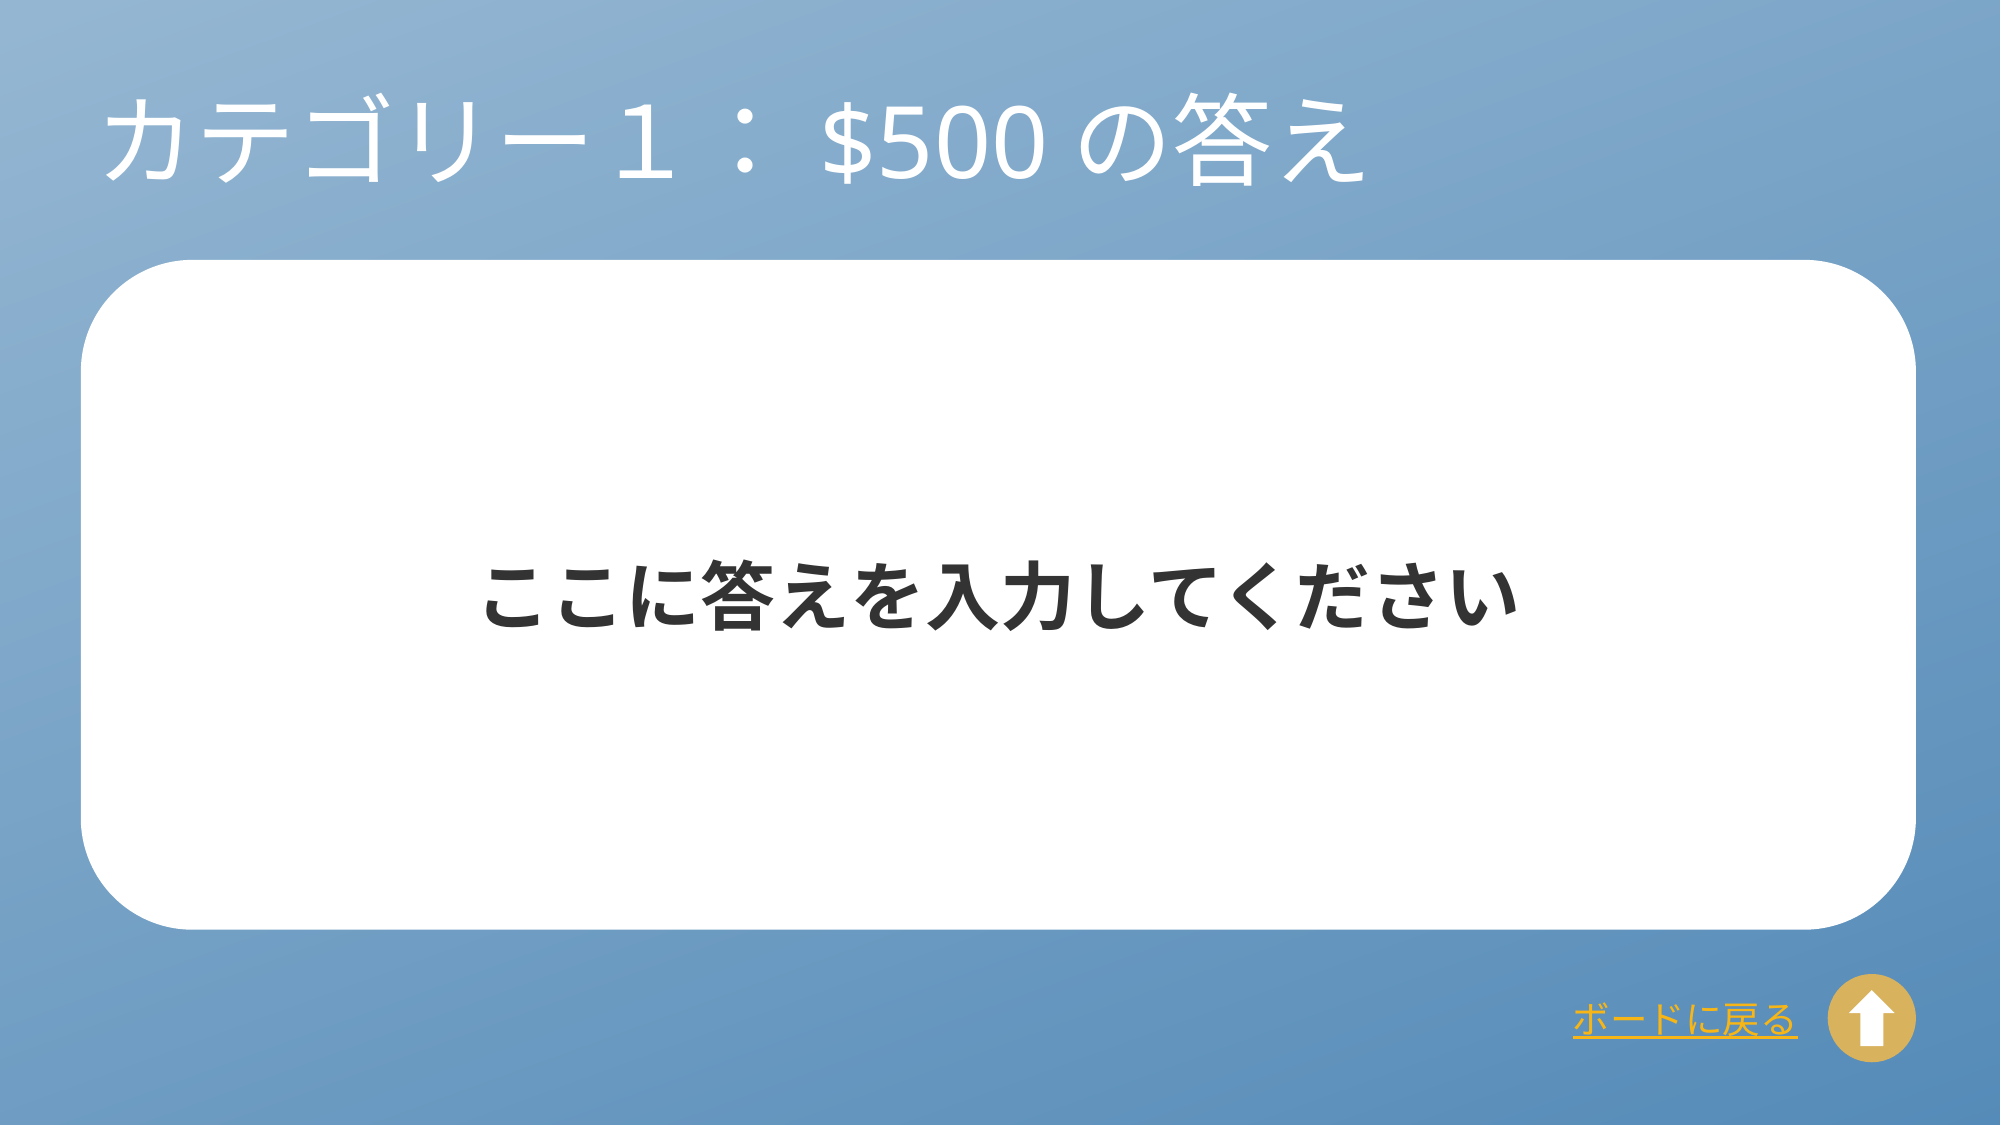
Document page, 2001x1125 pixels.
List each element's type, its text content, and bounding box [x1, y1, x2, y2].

text_box ボードに戻る [1230, 988, 1813, 1058]
text_box ここに答えを入力してください [79, 258, 1917, 931]
title カテゴリー１：$500の答え [80, 37, 1806, 255]
text_box [1826, 972, 1918, 1064]
text_box [1846, 988, 1898, 1048]
